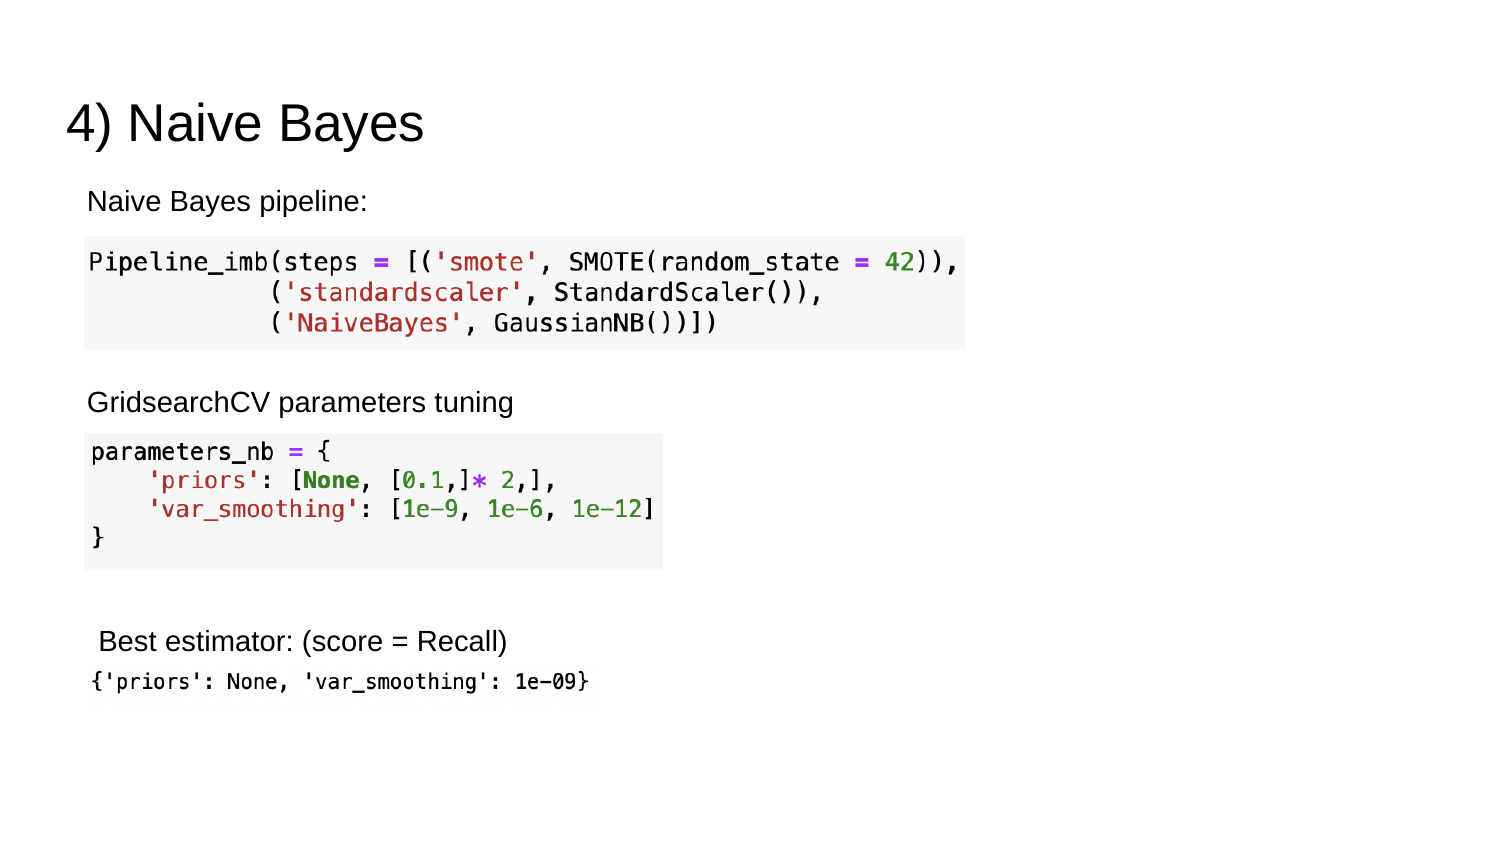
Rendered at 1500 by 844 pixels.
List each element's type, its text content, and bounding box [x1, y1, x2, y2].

title 4) Naive Bayes [51, 72, 1449, 167]
text_box GridsearchCV parameters tuning [71, 367, 653, 433]
text_box Naive Bayes pipeline: [71, 166, 653, 232]
picture [84, 236, 965, 350]
text_box Best estimator: (score = Recall) [83, 607, 664, 673]
picture [84, 664, 600, 710]
picture [84, 433, 663, 570]
